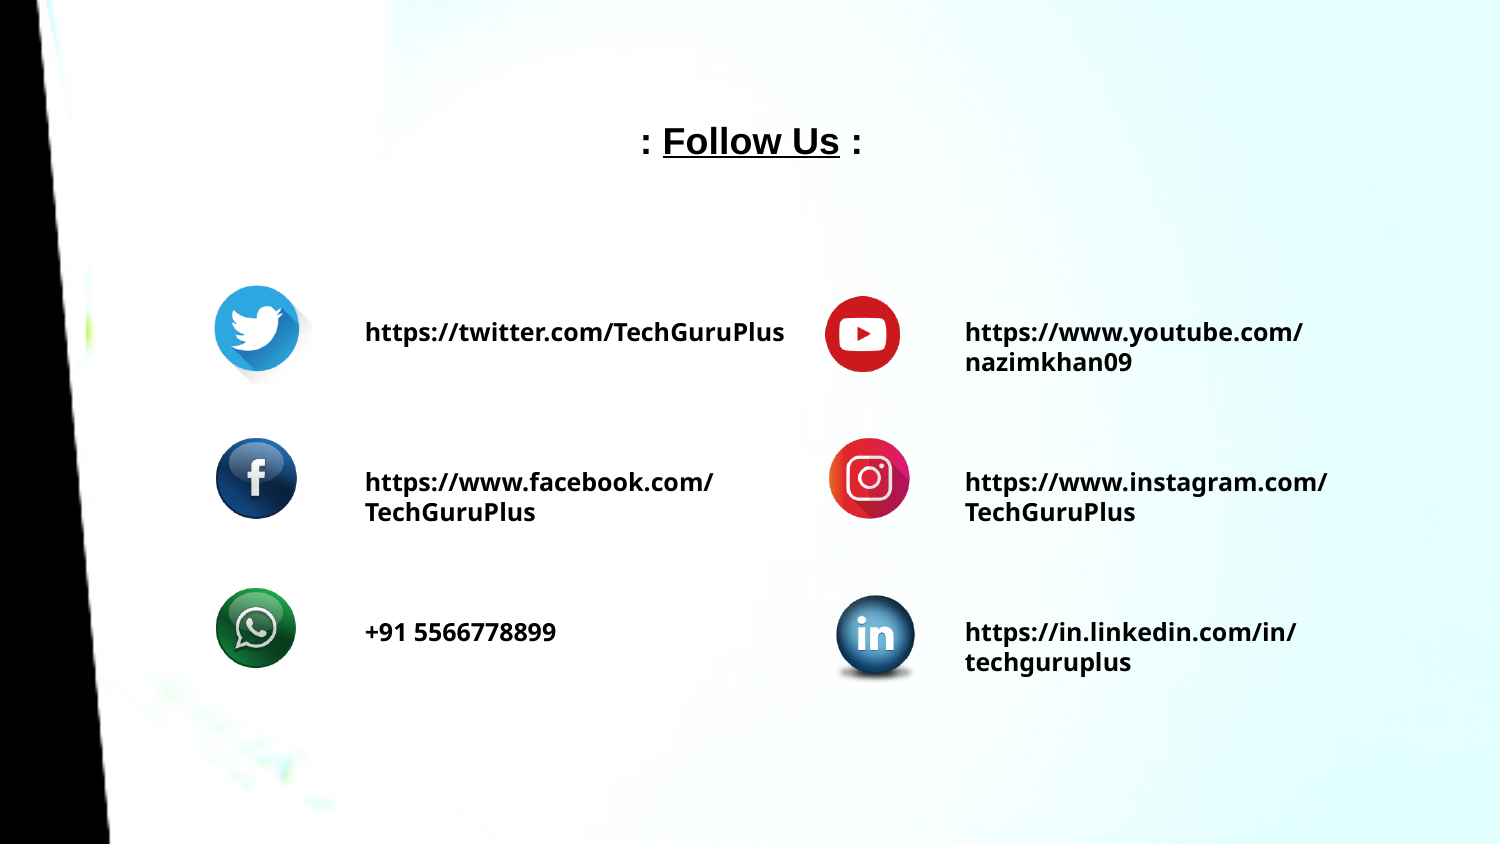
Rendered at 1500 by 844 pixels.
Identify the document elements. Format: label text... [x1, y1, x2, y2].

text_box https://www.instagram.com/TechGuruPlus [950, 459, 1450, 534]
picture [0, 0, 1500, 844]
text_box : Follow Us : [624, 109, 900, 170]
text_box https://twitter.com/TechGuruPlus [349, 309, 813, 355]
text_box https://www.facebook.com/TechGuruPlus [349, 459, 813, 534]
text_box +91 5566778899 [349, 609, 813, 655]
text_box https://www.youtube.com/nazimkhan09 [949, 309, 1413, 384]
text_box https://in.linkedin.com/in/techguruplus [949, 609, 1413, 684]
